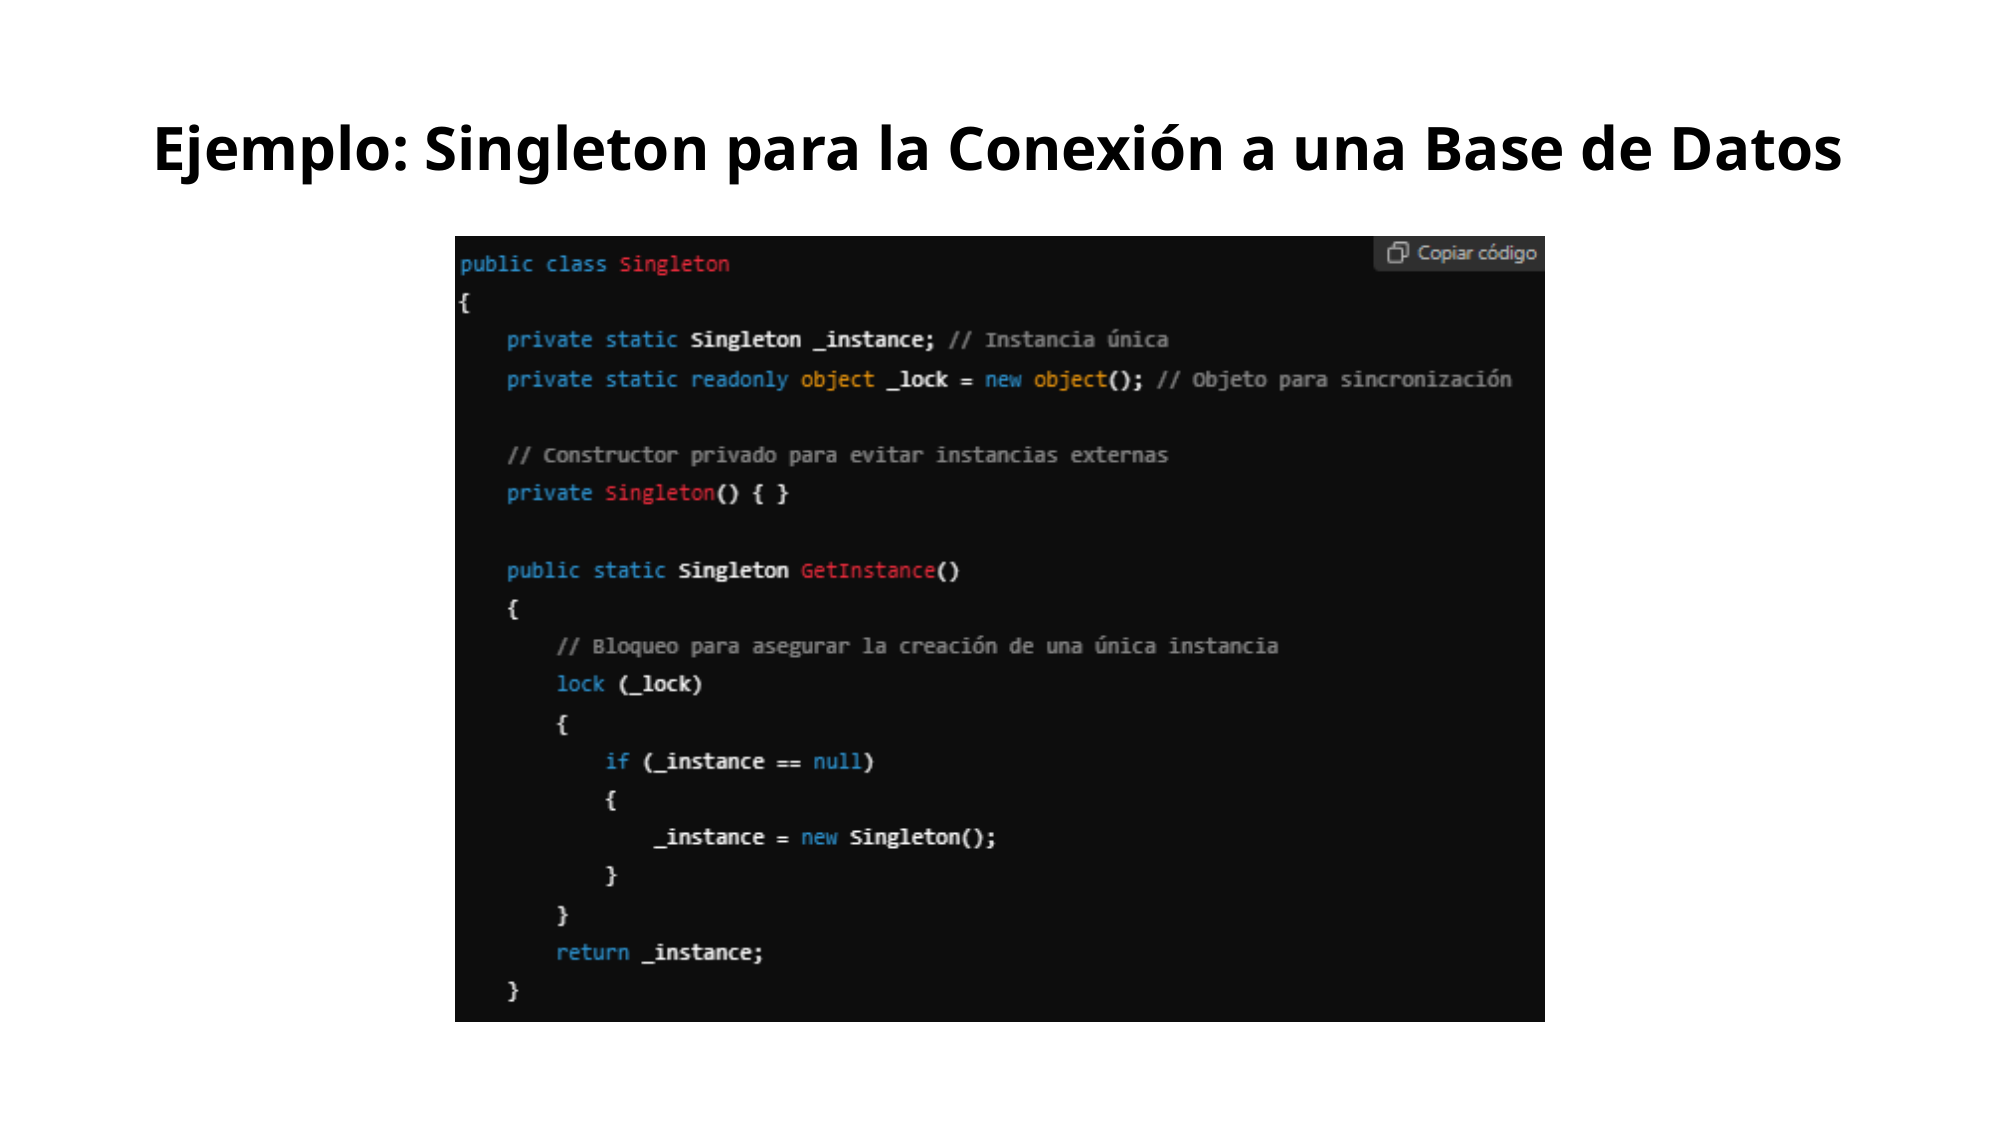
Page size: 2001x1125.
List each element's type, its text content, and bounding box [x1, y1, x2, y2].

title Ejemplo: Singleton para la Conexión a una Base de Datos [137, 83, 1863, 218]
picture [455, 236, 1545, 1022]
